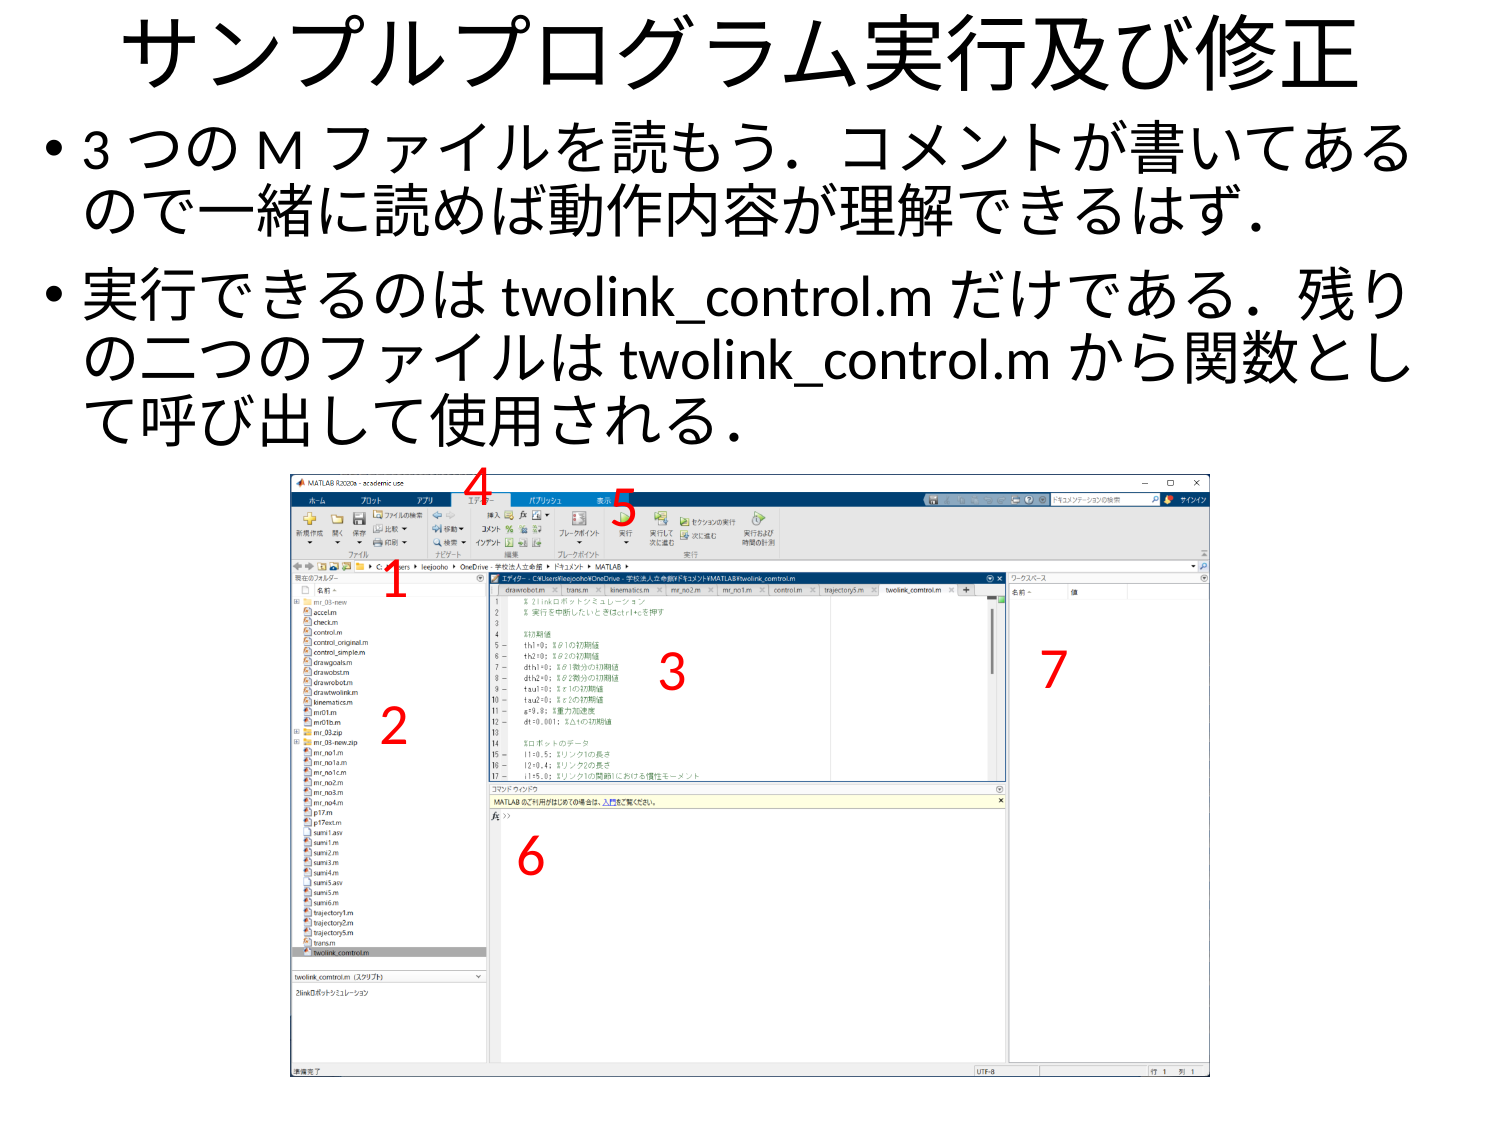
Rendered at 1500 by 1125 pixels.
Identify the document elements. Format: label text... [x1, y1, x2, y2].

list 3つのMファイルを読もう．コメントが書いてあるので一緒に読めば動作内容が理解できるはず． 実行できるのはtwolink_control.mだけである．残りの二つのファイルはtwolink_control.mから関数として呼び出して使用される． [28, 111, 1466, 1014]
title サンプルプログラム実行及び修正 [103, 4, 1397, 111]
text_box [290, 439, 1210, 1077]
